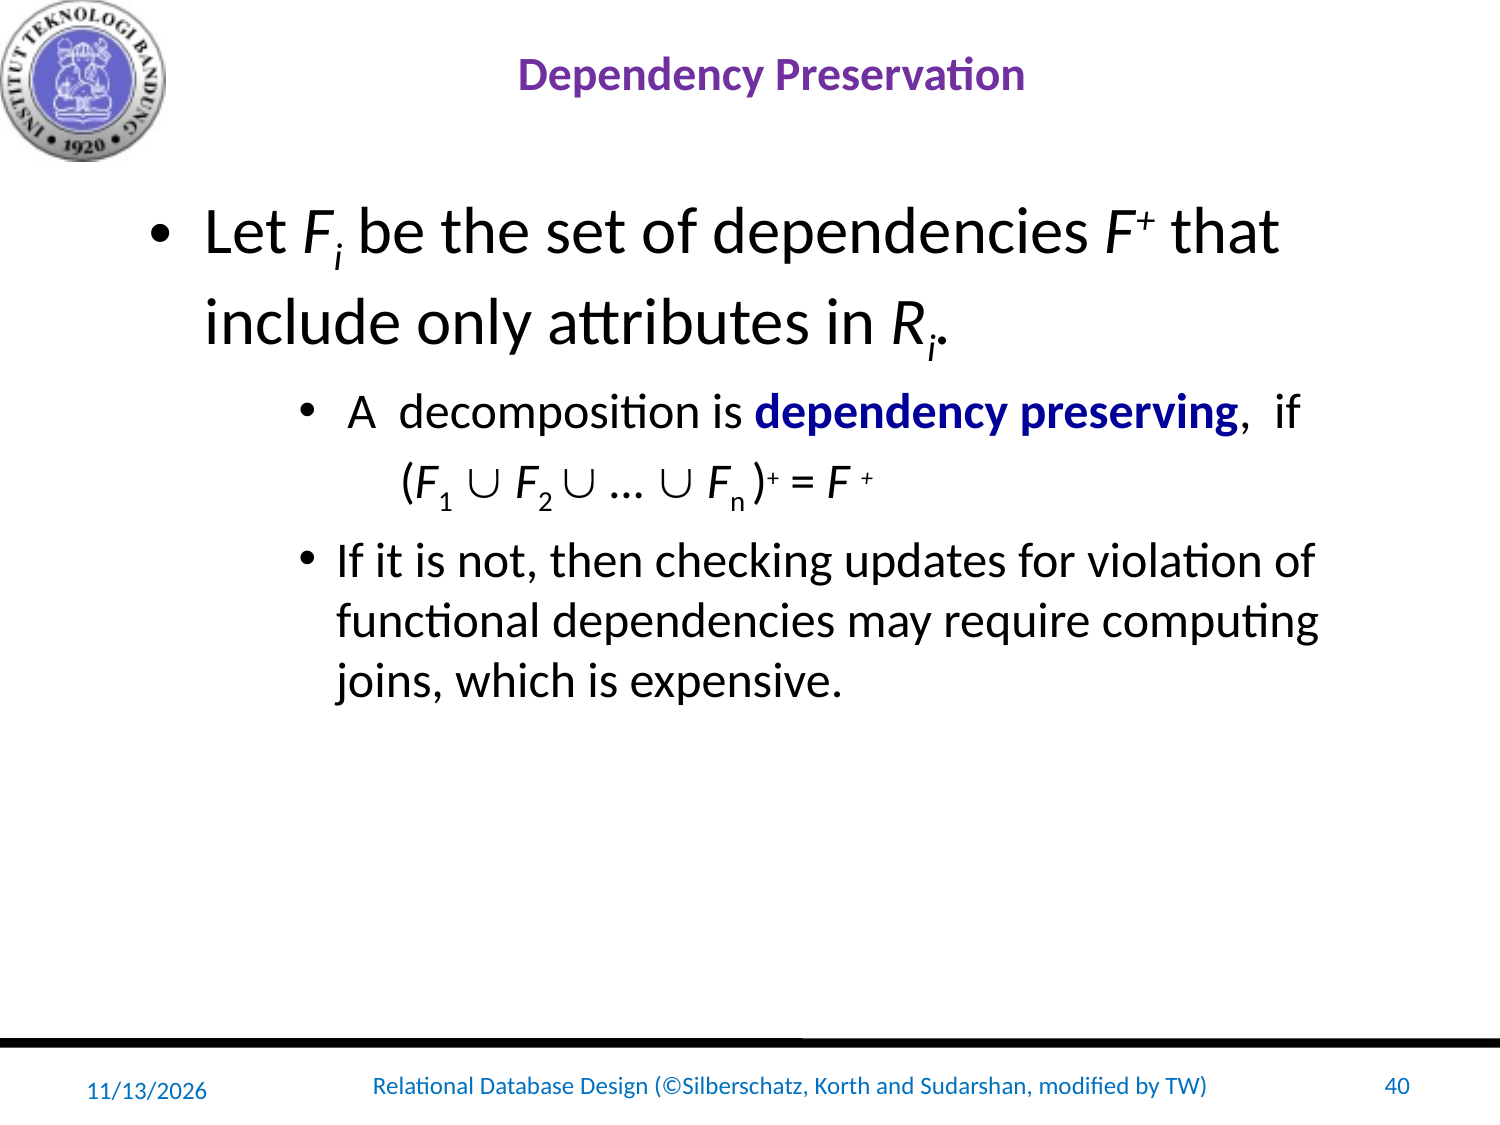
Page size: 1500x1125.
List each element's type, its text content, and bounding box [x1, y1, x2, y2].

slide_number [58, 1054, 223, 1125]
picture [0, 0, 166, 162]
list Let Fi be the set of dependencies F+ that include only attributes in Ri. A decomposition is dependency preserving, if (F1  F2  …  Fn )+ = F + If it is not, then checking updates for violation of functional dependencies may require computing joins, which is expensive. [133, 179, 1357, 954]
footer Relational Database Design (©Silberschatz, Korth and Sudarshan, modified by TW) [246, 1054, 1336, 1115]
title Dependency Preservation [116, 34, 1428, 108]
slide_number 40 [1359, 1054, 1425, 1115]
